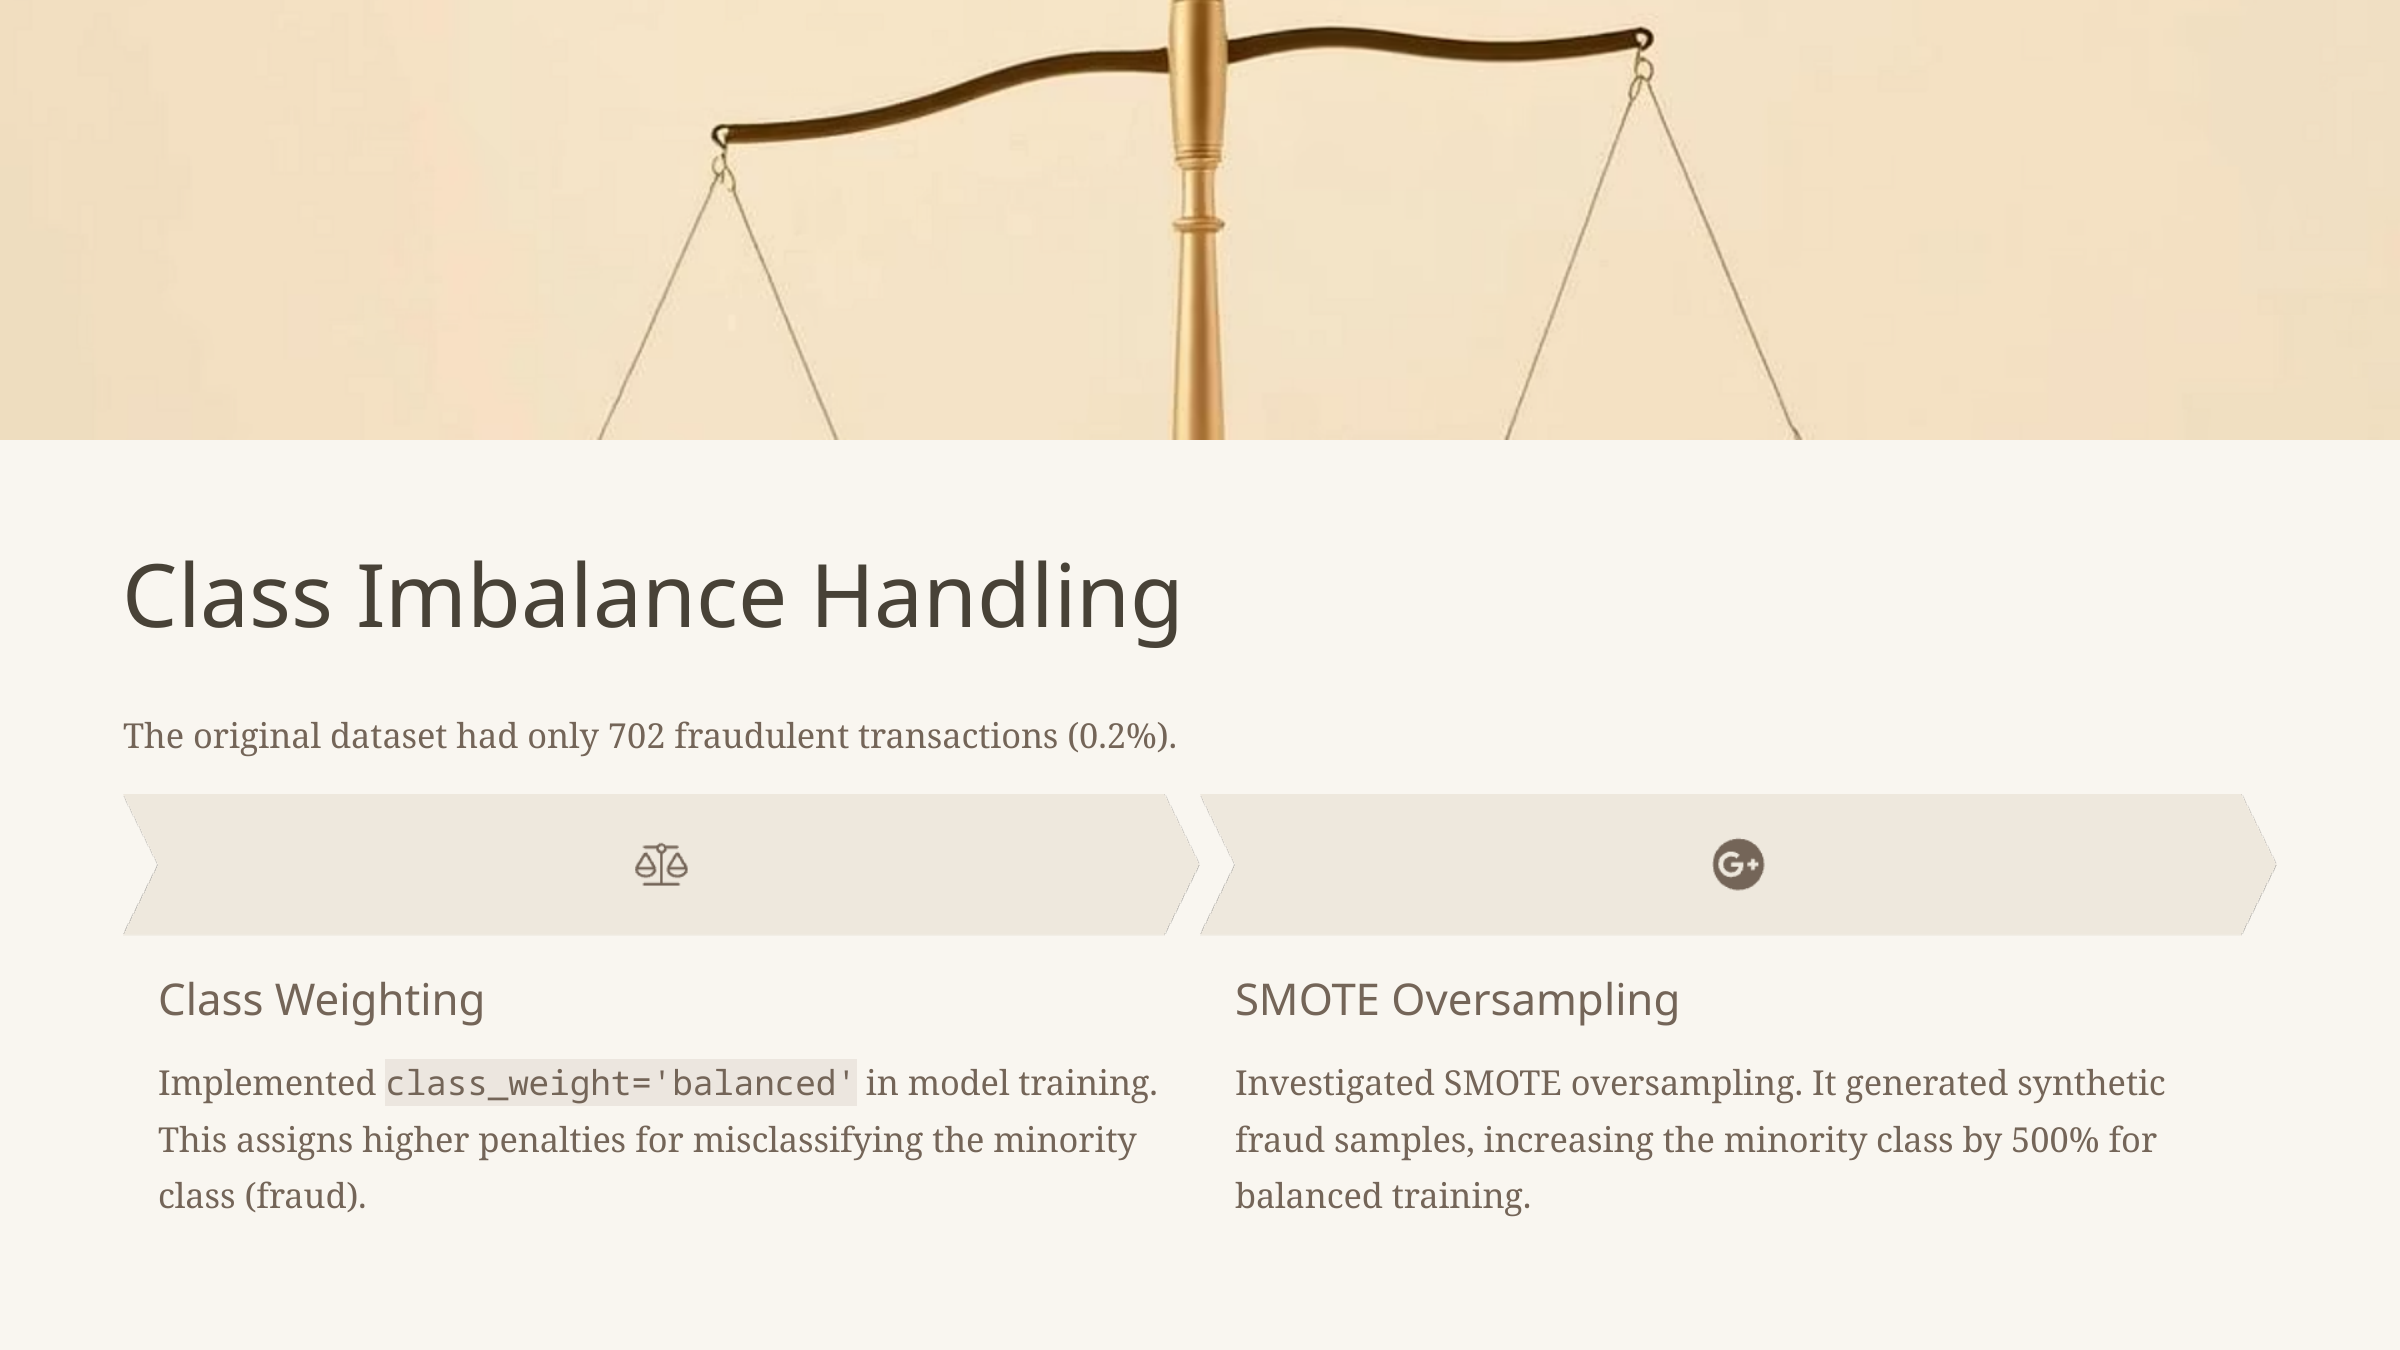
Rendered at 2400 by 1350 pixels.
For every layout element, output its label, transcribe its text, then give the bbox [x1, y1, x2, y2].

picture [0, 0, 2400, 440]
text_box Class Weighting [158, 970, 598, 1026]
text_box Implemented class_weight='balanced' in model training. This assigns higher penalties for misclassifying the minority class (fraud). [158, 1046, 1165, 1219]
picture [122, 794, 2277, 936]
text_box The original dataset had only 702 fraudulent transactions (0.2%). [123, 698, 2277, 755]
text_box Investigated SMOTE oversampling. It generated synthetic fraud samples, increasing the minority class by 500% for balanced training. [1235, 1046, 2242, 1216]
text_box SMOTE Oversampling [1235, 970, 1716, 1026]
text_box Class Imbalance Handling [123, 536, 1256, 646]
